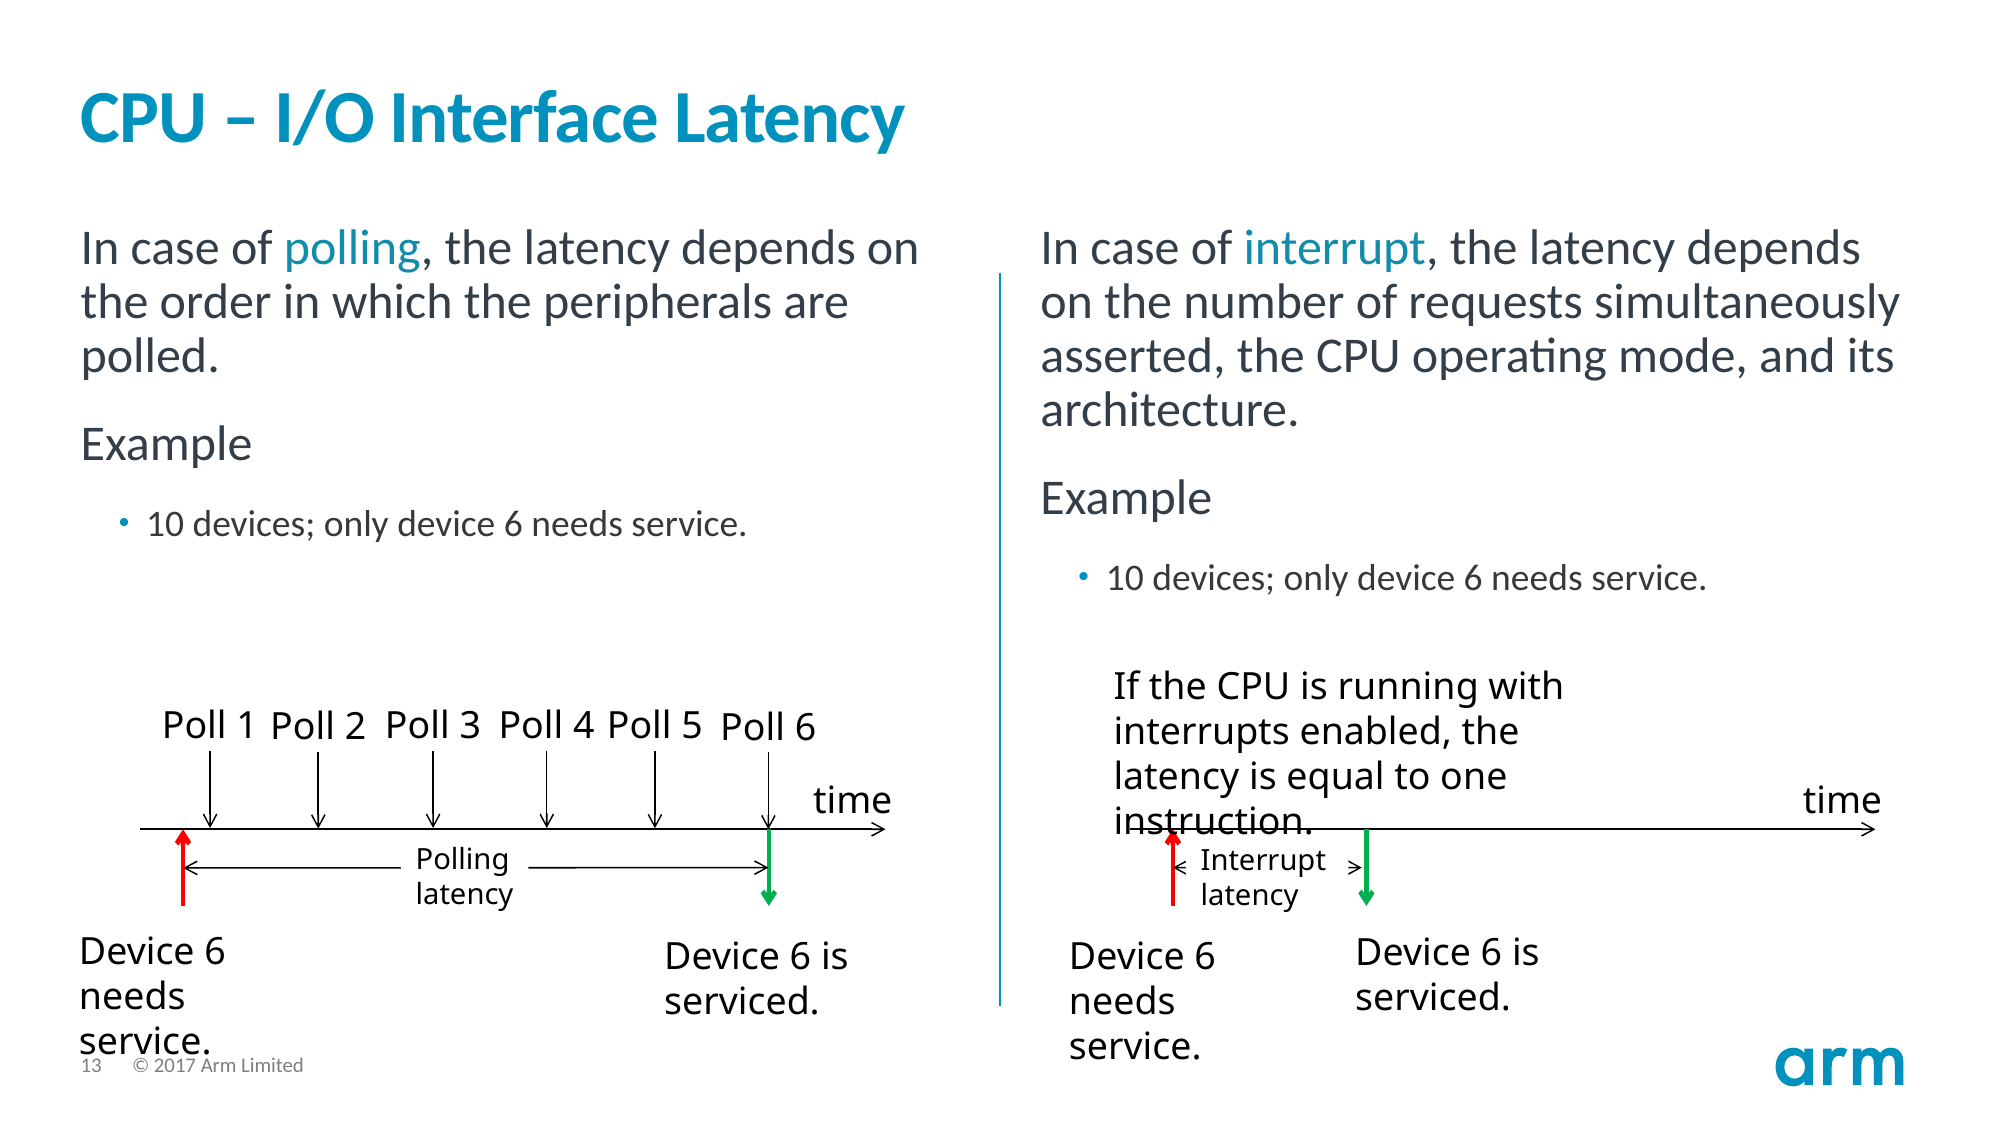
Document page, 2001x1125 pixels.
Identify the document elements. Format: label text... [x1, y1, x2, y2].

text_box Device 6 is serviced. [1340, 920, 1580, 1026]
text_box Polling latency [400, 868, 529, 918]
title CPU – I/O Interface Latency [80, 48, 1915, 158]
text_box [375, 693, 488, 828]
text_box If the CPU is running with interrupts enabled, the latency is equal to one instruction. [1098, 655, 1629, 850]
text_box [152, 693, 268, 828]
text_box Interrupt latency [1185, 850, 1349, 867]
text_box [597, 694, 713, 829]
text_box Interrupt latency [1185, 868, 1349, 919]
text_box Device 6 is serviced. [649, 924, 889, 1030]
text_box Device 6 needs service. [1054, 924, 1292, 1075]
text_box Polling latency [400, 832, 529, 867]
text_box time [1788, 768, 1898, 829]
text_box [488, 693, 605, 828]
list In case of interrupt, the latency depends on the number of requests simultaneously asserted, the CPU operating mode, and its architecture. Example 10 devices; only device 6 needs service. [1040, 221, 1915, 814]
text_box time [827, 768, 908, 829]
text_box Device 6 needs service. [64, 919, 302, 1070]
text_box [260, 694, 377, 829]
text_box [710, 695, 827, 830]
list In case of polling, the latency depends on the order in which the peripherals are polled. Example 10 devices; only device 6 needs service. [80, 221, 956, 814]
